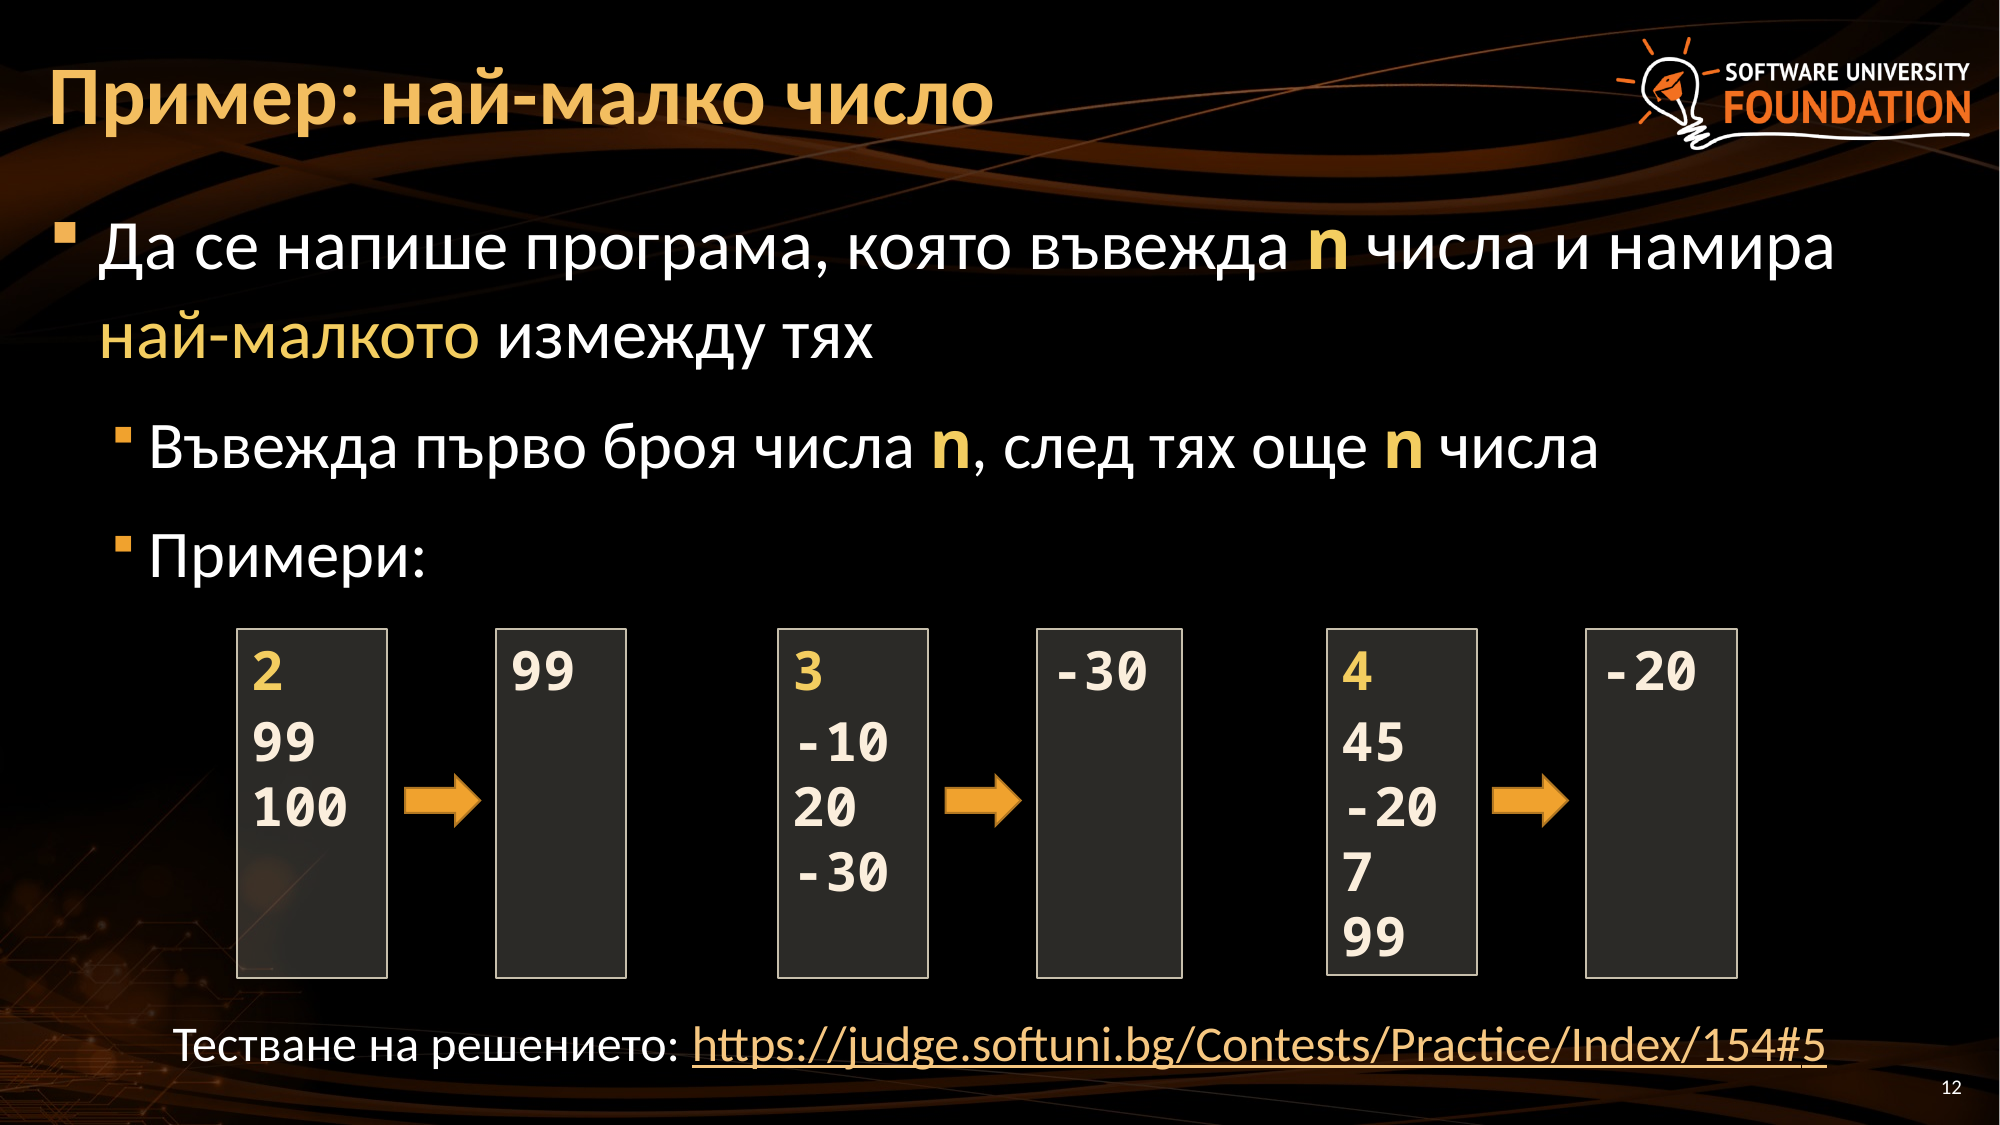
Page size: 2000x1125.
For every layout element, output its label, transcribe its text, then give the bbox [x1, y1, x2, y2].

text_box 99 [496, 628, 626, 978]
text_box 3 -10 20 -30 [777, 628, 928, 978]
text_box 2 99 100 [237, 628, 388, 978]
text_box [944, 772, 1023, 828]
text_box -20 [1585, 628, 1738, 979]
text_box [404, 772, 482, 828]
text_box -30 [1036, 628, 1182, 978]
picture [0, 0, 2000, 1125]
title Пример: най-малко число [30, 6, 1602, 189]
list Да се напише програма, която въвежда n числа и намира най-малкото измежду тях Въвежда първо броя числа n, след тях още n числа Примери: [31, 188, 1968, 1103]
text_box [1491, 772, 1570, 828]
text_box 4 45 -20 7 99 [1327, 628, 1477, 975]
text_box Тестване на решението: https://judge.softuni.bg/Contests/Practice/Index/154#5 [124, 1004, 1875, 1080]
